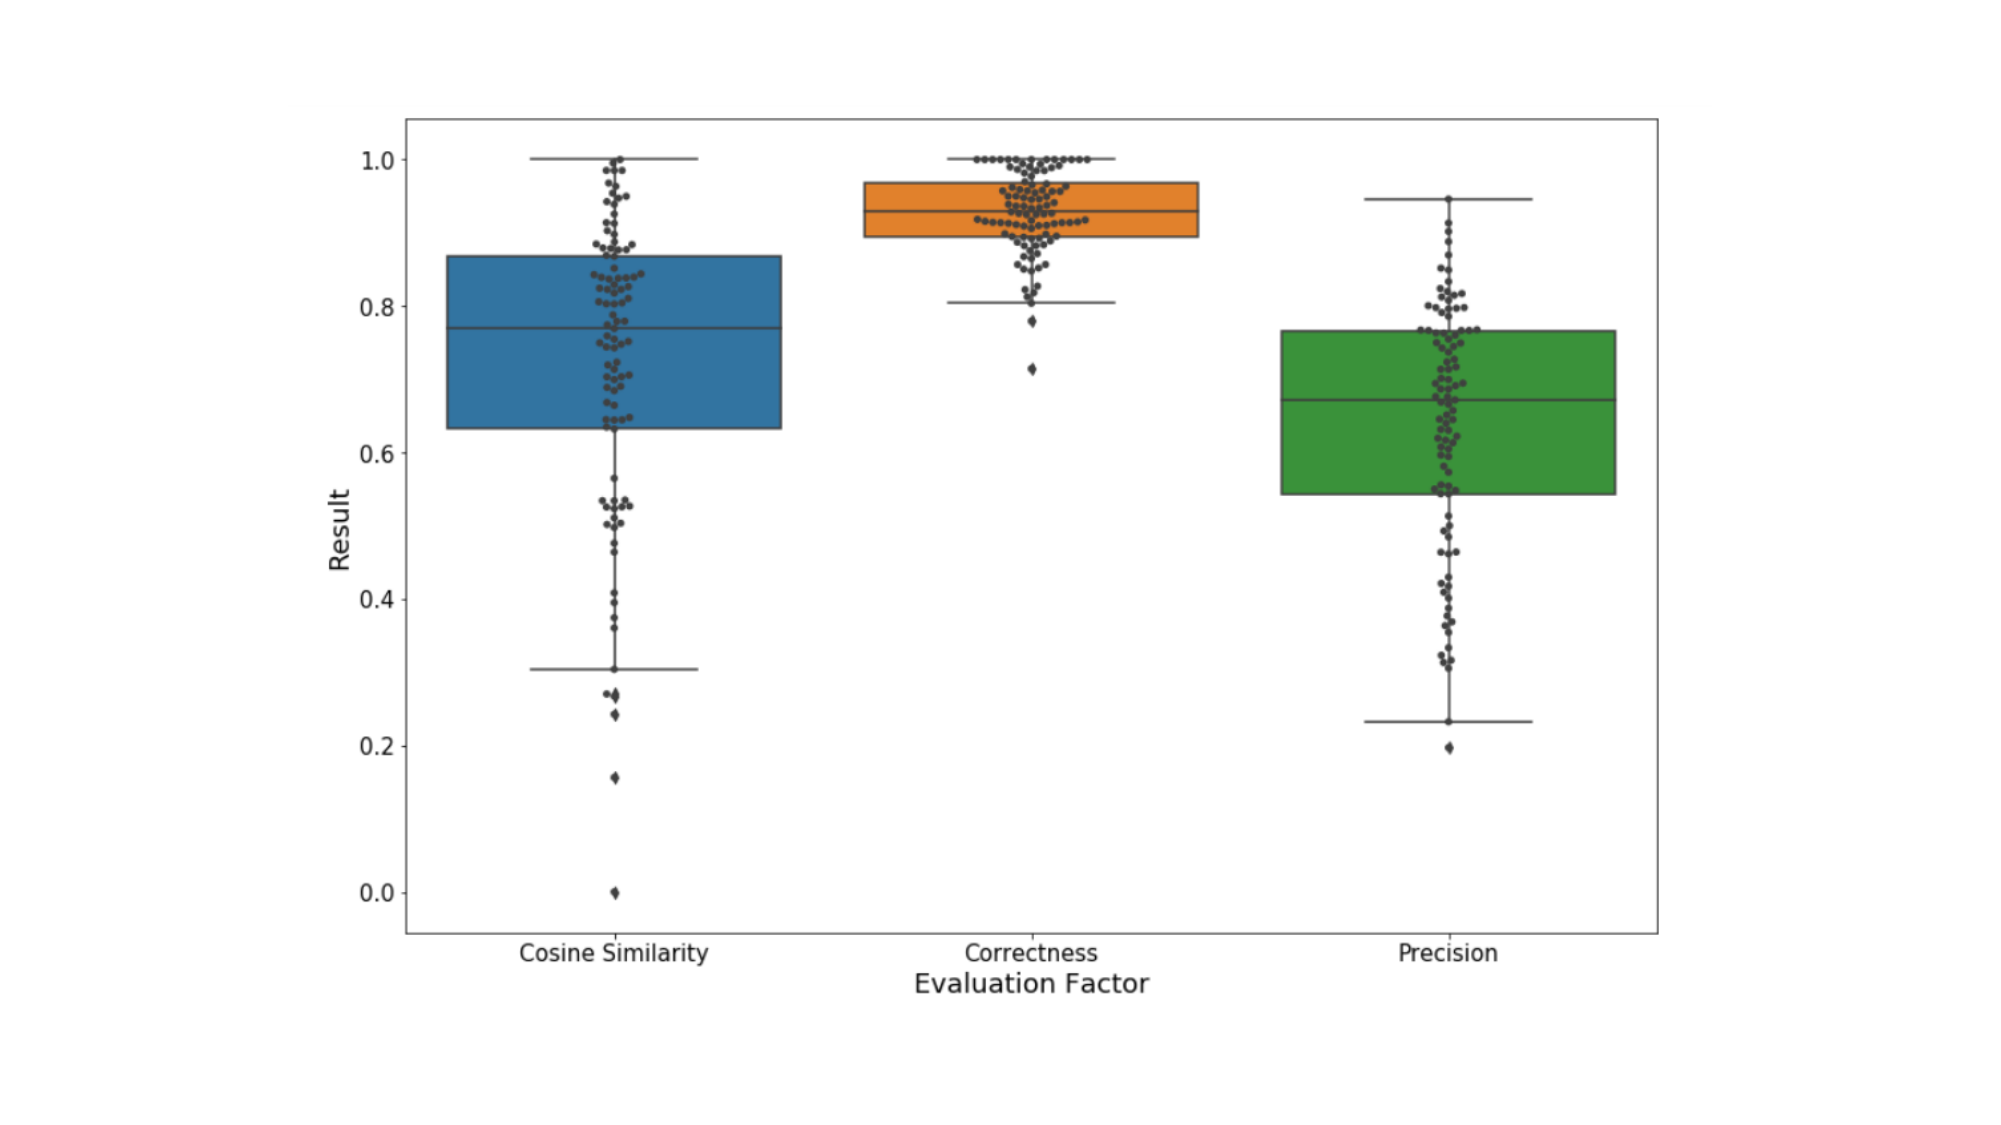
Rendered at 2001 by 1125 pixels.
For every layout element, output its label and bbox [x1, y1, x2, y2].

picture [288, 105, 1712, 1020]
